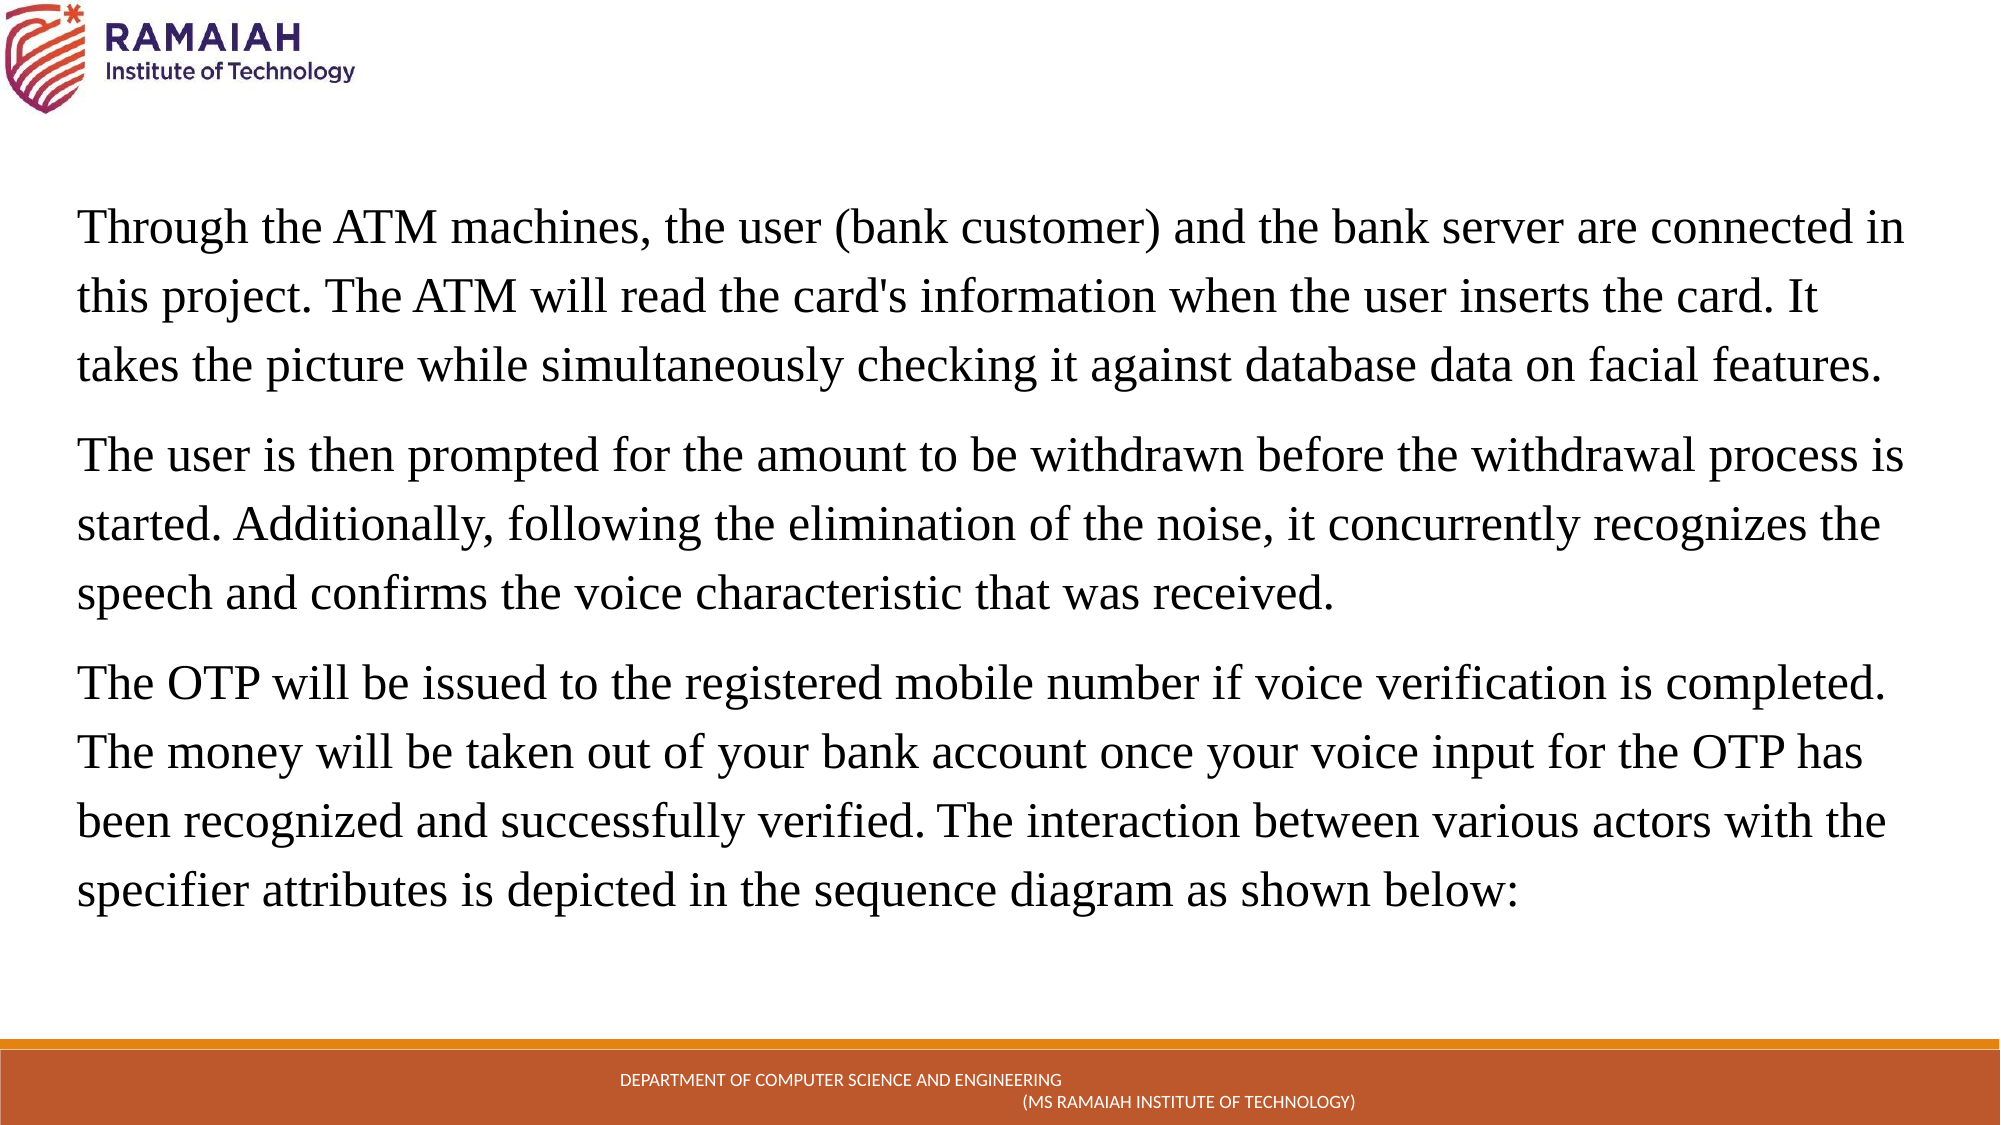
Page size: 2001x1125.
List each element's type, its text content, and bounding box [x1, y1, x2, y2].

picture [0, 0, 360, 119]
text_box DEPARTMENT OF COMPUTER SCIENCE AND ENGINEERING (MS RAMAIAH INSTITUTE OF TECHNOLOGY) [612, 1059, 1389, 1120]
text_box Through the ATM machines, the user (bank customer) and the bank server are connected in this project. The ATM will read the card's information when the user inserts the card. It takes the picture while simultaneously checking it against database data on facial features. The user is then prompted for the amount to be withdrawn before the withdrawal process is started. Additionally, following the elimination of the noise, it concurrently recognizes the speech and confirms the voice characteristic that was received. The OTP will be issued to the registered mobile number if voice verification is completed. The money will be taken out of your bank account once your voice input for the OTP has been recognized and successfully verified. The interaction between various actors with the specifier attributes is depicted in the sequence diagram as shown below: [69, 177, 1931, 924]
